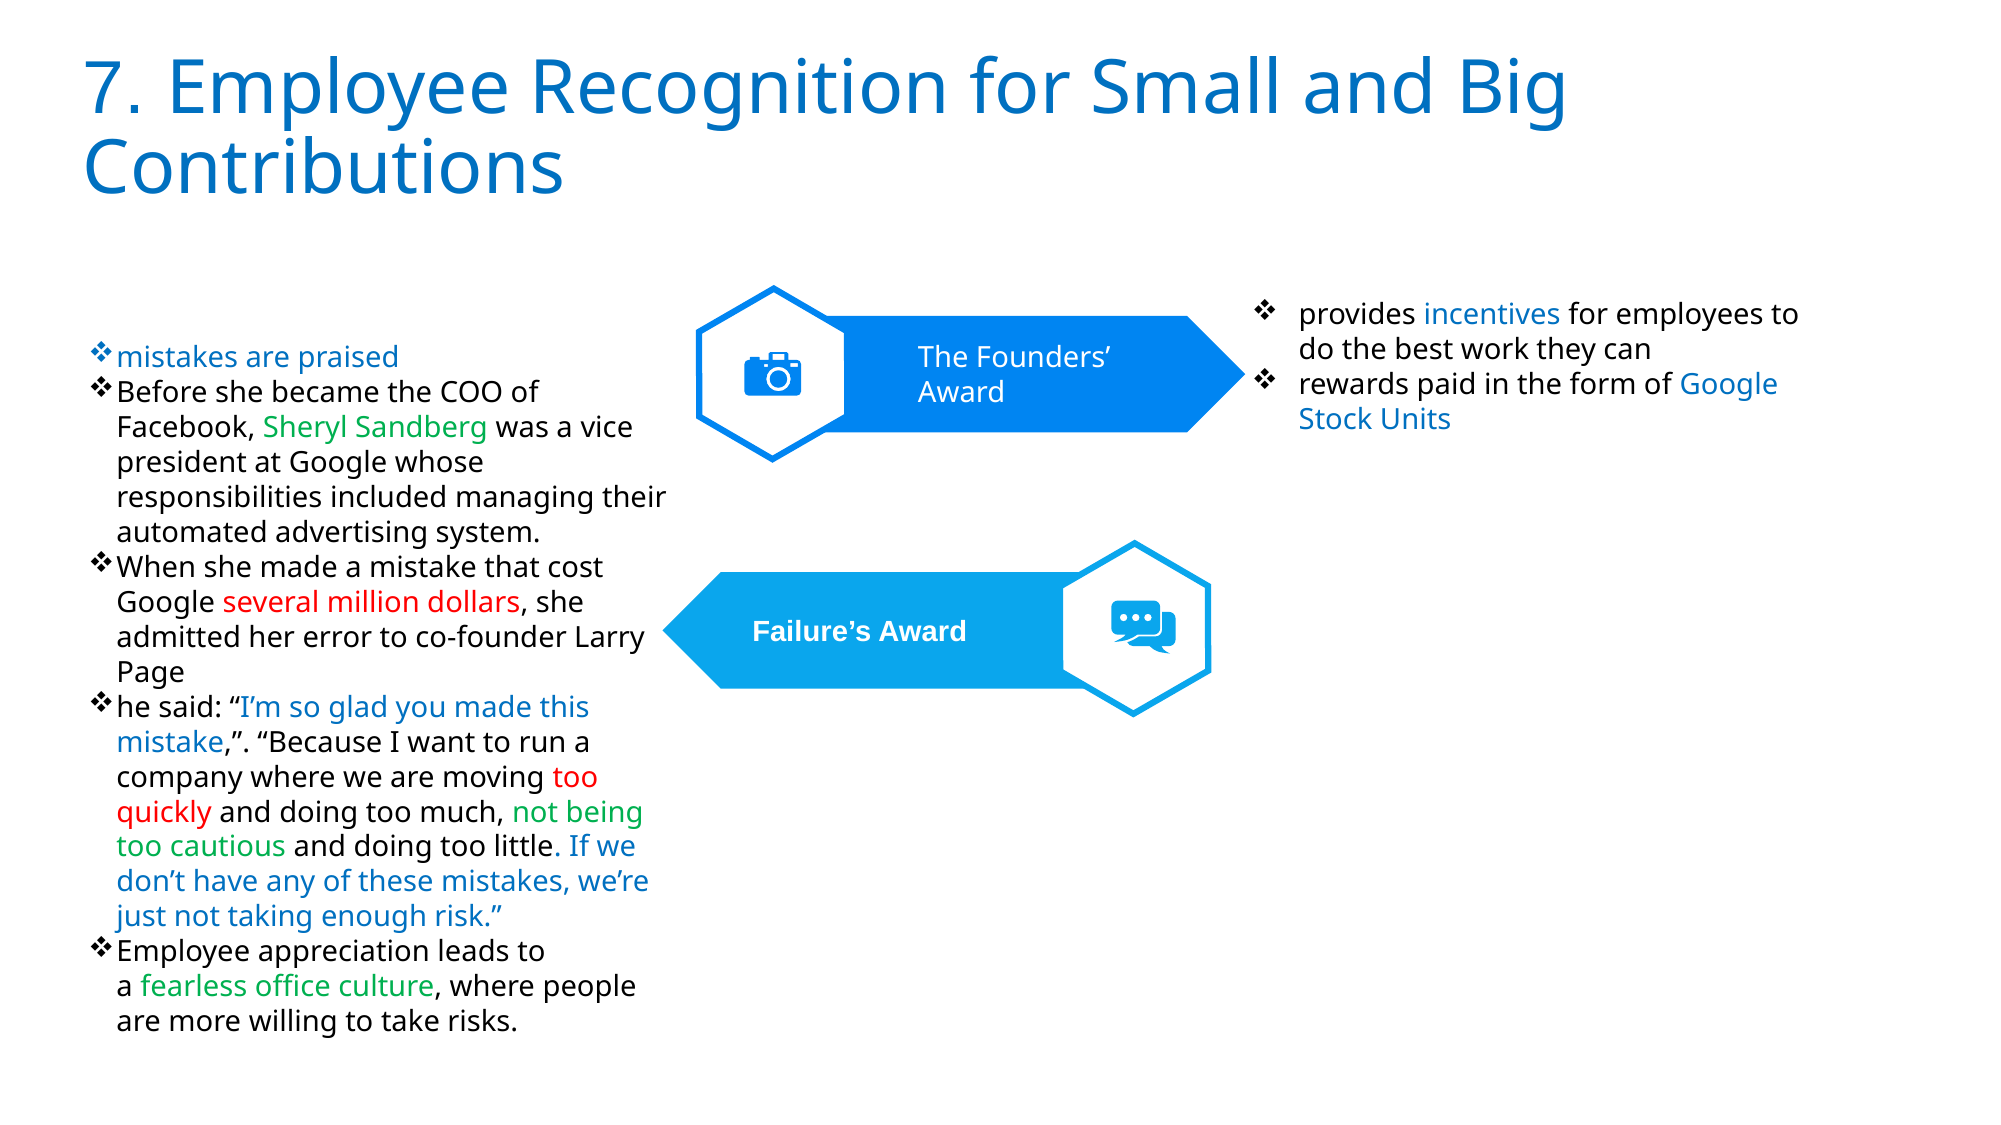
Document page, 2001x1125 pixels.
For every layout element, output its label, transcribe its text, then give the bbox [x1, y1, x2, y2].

text_box provides incentives for employees to do the best work they can rewards paid in the form of Google Stock Units [1237, 288, 1818, 443]
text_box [662, 555, 1220, 703]
list 7. Employee Recognition for Small and Big Contributions [68, 130, 1950, 271]
text_box mistakes are praised Before she became the COO of Facebook, Sheryl Sandberg was a vice president at Google whose responsibilities included managing their automated advertising system. When she made a mistake that cost Google several million dollars, she admitted her error to co-founder Larry Page he said: “I’m so glad you made this mistake,”. “Because I want to run a company where we are moving too quickly and doing too much, not being too cautious and doing too little. If we don’t have any of these mistakes, we’re just not taking enough risk.” Employee appreciation leads to a fearless office culture, where people are more willing to take risks. [73, 330, 691, 1045]
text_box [687, 300, 1246, 448]
